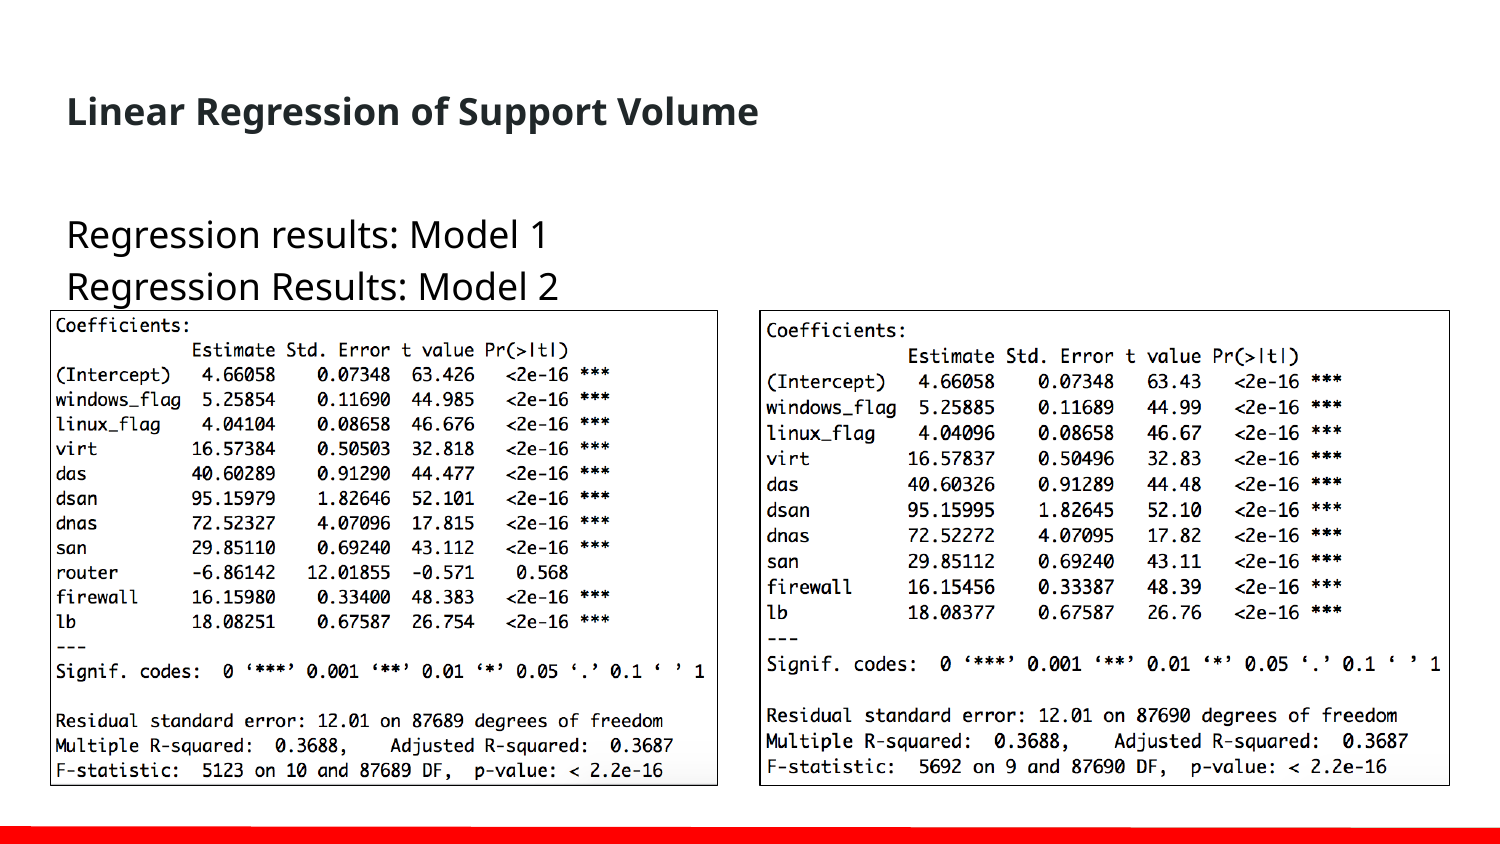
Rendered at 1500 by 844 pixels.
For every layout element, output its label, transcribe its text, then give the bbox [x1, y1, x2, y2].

picture [50, 310, 717, 785]
list Regression results: Model 1 Regression Results: Model 2 [51, 189, 1449, 750]
title Linear Regression of Support Volume [51, 72, 1449, 167]
picture [760, 310, 1450, 785]
